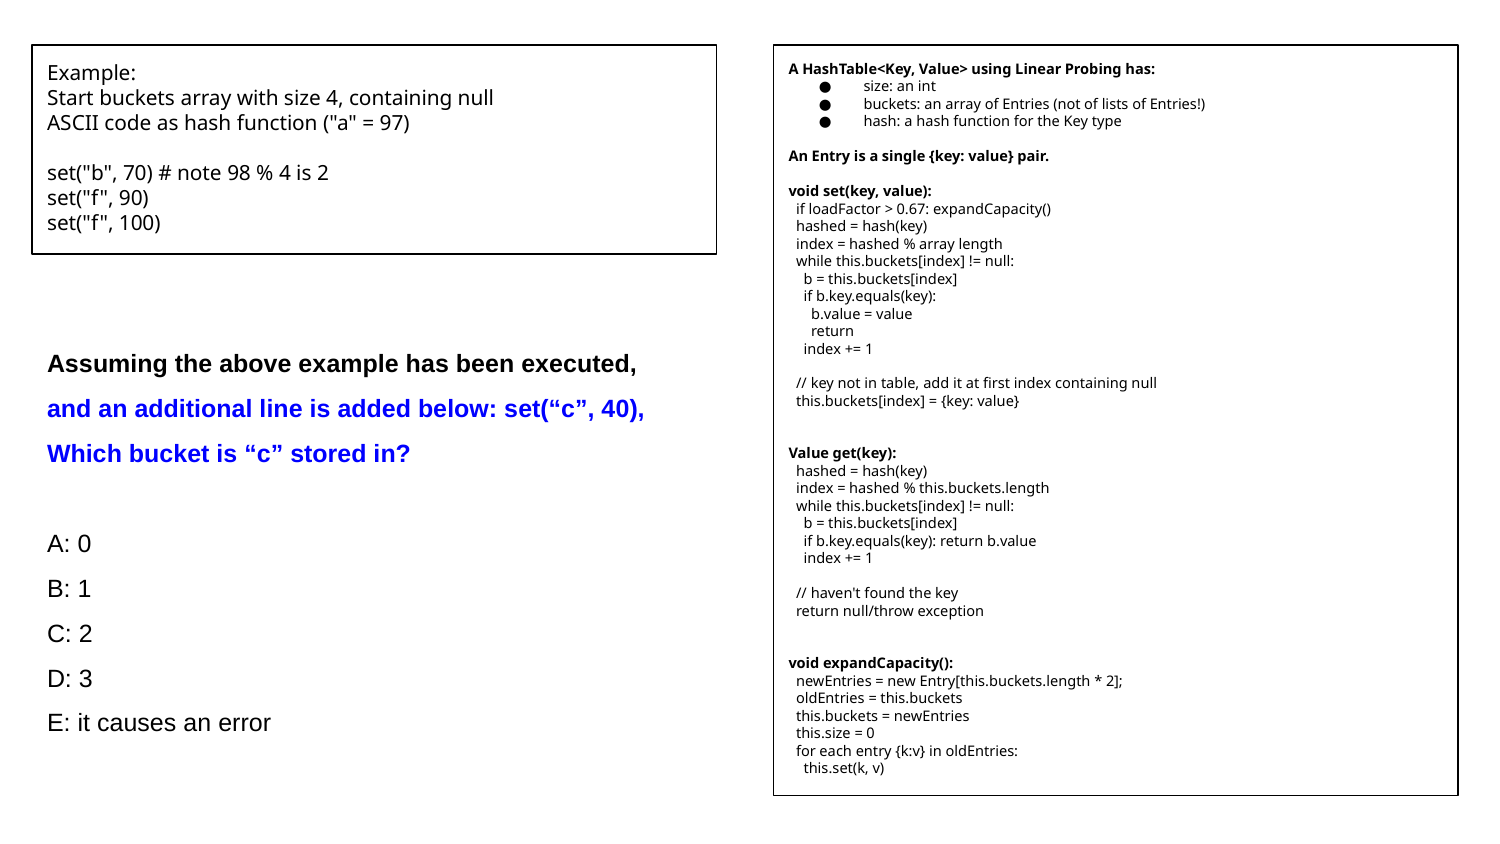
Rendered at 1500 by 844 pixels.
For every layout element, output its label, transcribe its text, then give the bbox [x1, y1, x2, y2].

text_box Example: Start buckets array with size 4, containing null ASCII code as hash function ("a" = 97) set("b", 70) # note 98 % 4 is 2 set("f", 90) set("f", 100) [32, 44, 717, 254]
text_box A HashTable<Key, Value> using Linear Probing has: size: an int buckets: an array of Entries (not of lists of Entries!) hash: a hash function for the Key type An Entry is a single {key: value} pair. void set(key, value): if loadFactor > 0.67: expandCapacity() hashed = hash(key) index = hashed % array length while this.buckets[index] != null: b = this.buckets[index] if b.key.equals(key): b.value = value return index += 1 // key not in table, add it at first index containing null this.buckets[index] = {key: value} Value get(key): hashed = hash(key) index = hashed % this.buckets.length while this.buckets[index] != null: b = this.buckets[index] if b.key.equals(key): return b.value index += 1 // haven't found the key return null/throw exception void expandCapacity(): newEntries = new Entry[this.buckets.length * 2]; oldEntries = this.buckets this.buckets = newEntries this.size = 0 for each entry {k:v} in oldEntries: this.set(k, v) [773, 44, 1458, 796]
text_box Assuming the above example has been executed, and an additional line is added below: set(“c”, 40), Which bucket is “c” stored in? A: 0 B: 1 C: 2 D: 3 E: it causes an error [32, 317, 698, 733]
